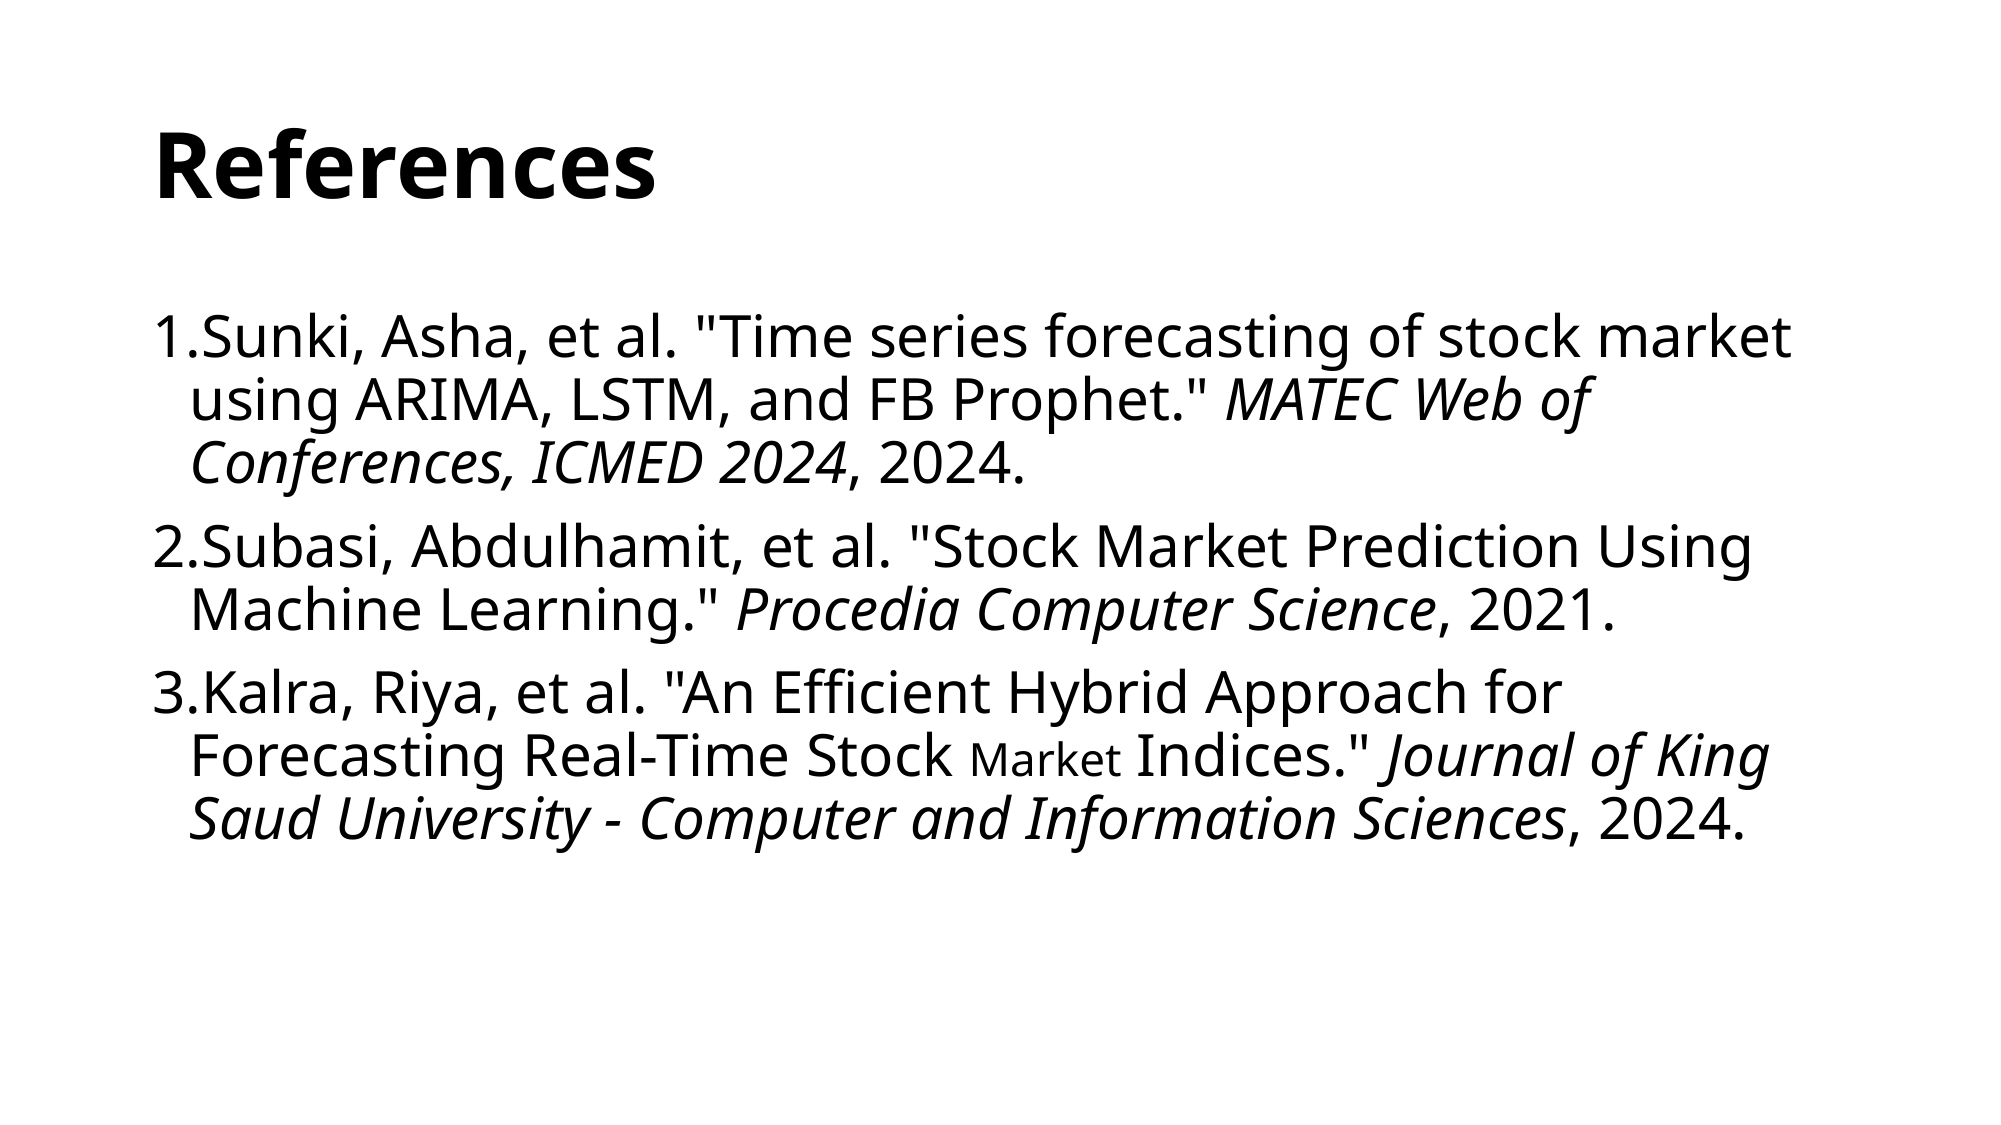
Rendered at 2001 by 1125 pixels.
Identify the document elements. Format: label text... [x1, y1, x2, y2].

list Sunki, Asha, et al. "Time series forecasting of stock market using ARIMA, LSTM, and FB Prophet." MATEC Web of Conferences, ICMED 2024, 2024. Subasi, Abdulhamit, et al. "Stock Market Prediction Using Machine Learning." Procedia Computer Science, 2021. Kalra, Riya, et al. "An Efficient Hybrid Approach for Forecasting Real-Time Stock Market Indices." Journal of King Saud University - Computer and Information Sciences, 2024. [137, 299, 1863, 1014]
title References [137, 59, 1863, 278]
